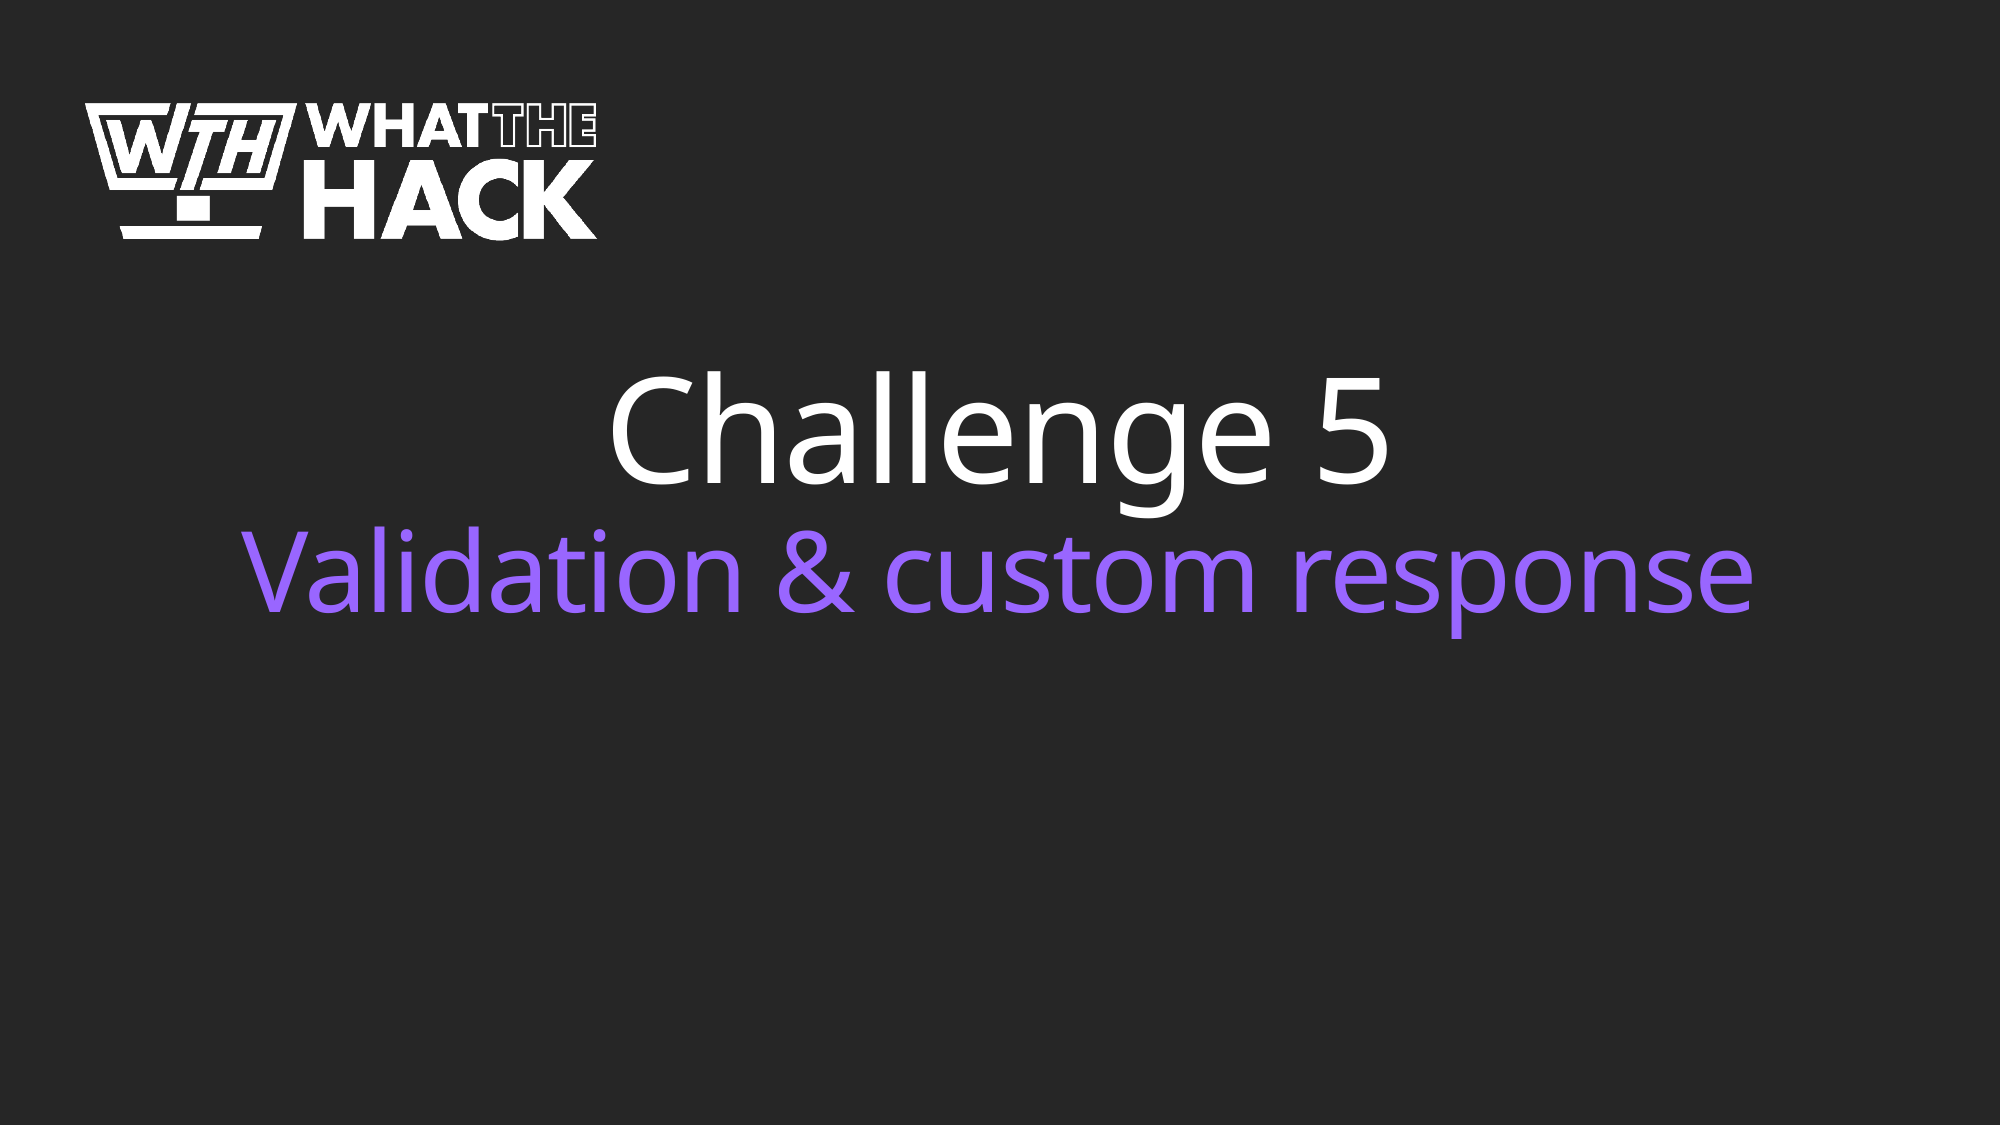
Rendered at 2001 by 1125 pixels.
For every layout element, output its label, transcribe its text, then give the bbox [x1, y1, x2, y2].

title Challenge 5 Validation & custom response [44, 341, 1956, 656]
picture [0, 10, 685, 333]
